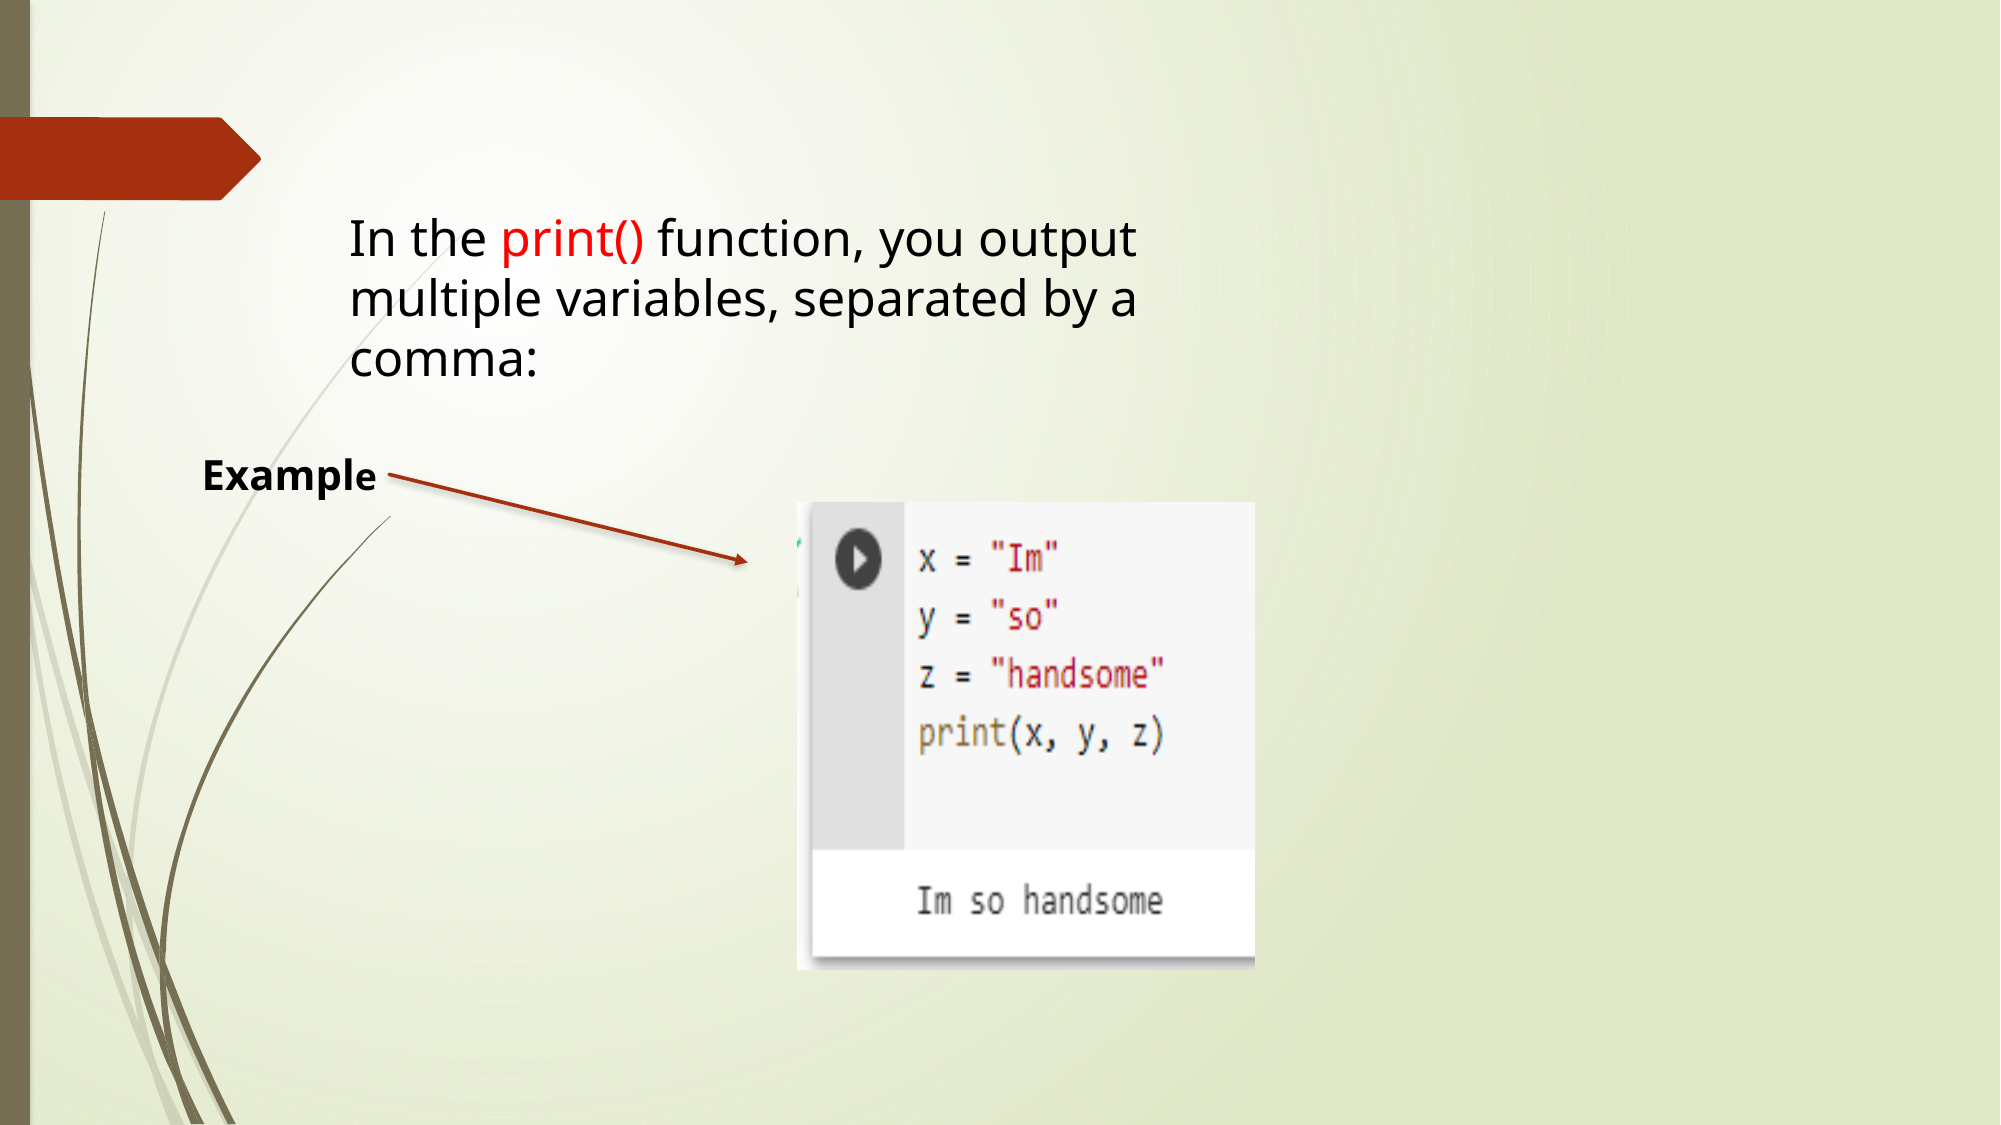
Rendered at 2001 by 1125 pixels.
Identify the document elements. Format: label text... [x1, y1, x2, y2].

picture [797, 501, 1255, 970]
text_box Example [186, 441, 1187, 507]
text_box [388, 474, 748, 563]
text_box In the print() function, you output multiple variables, separated by a comma: [334, 199, 1335, 394]
